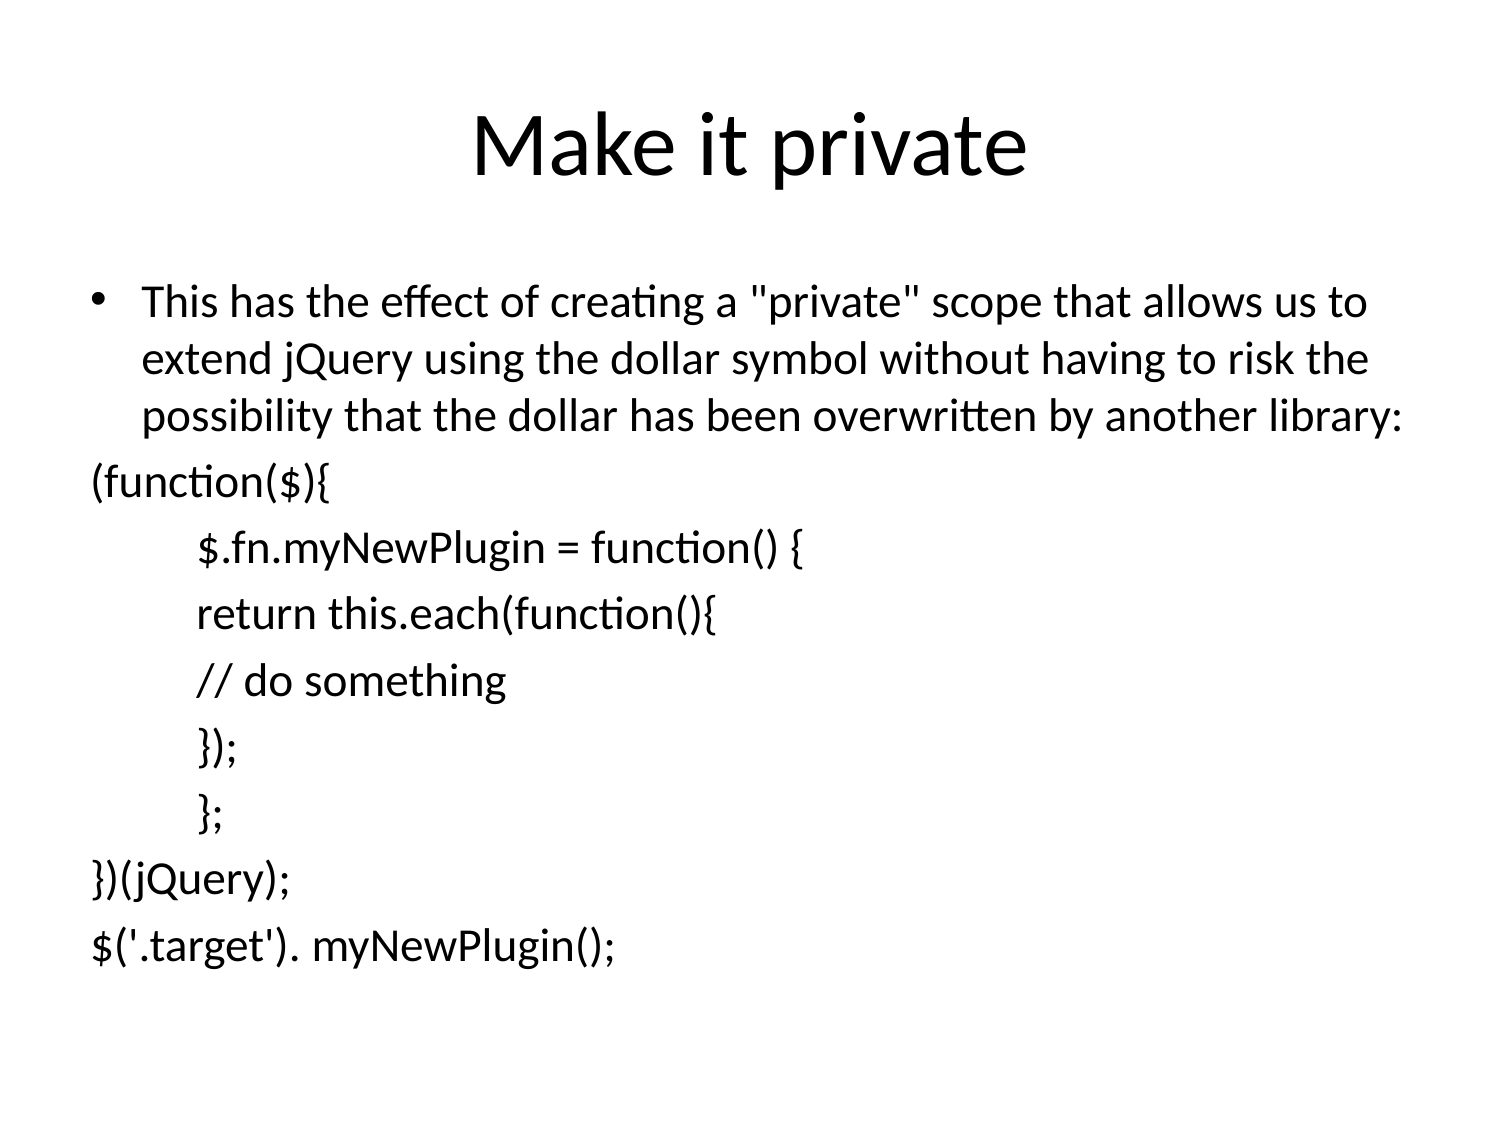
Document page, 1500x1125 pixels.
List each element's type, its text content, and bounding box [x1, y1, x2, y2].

title Make it private [75, 45, 1425, 233]
list This has the effect of creating a "private" scope that allows us to extend jQuery using the dollar symbol without having to risk the possibility that the dollar has been overwritten by another library: (function($){ $.fn.myNewPlugin = function() { return this.each(function(){ // do something }); }; })(jQuery); $('.target'). myNewPlugin(); [75, 262, 1425, 1005]
